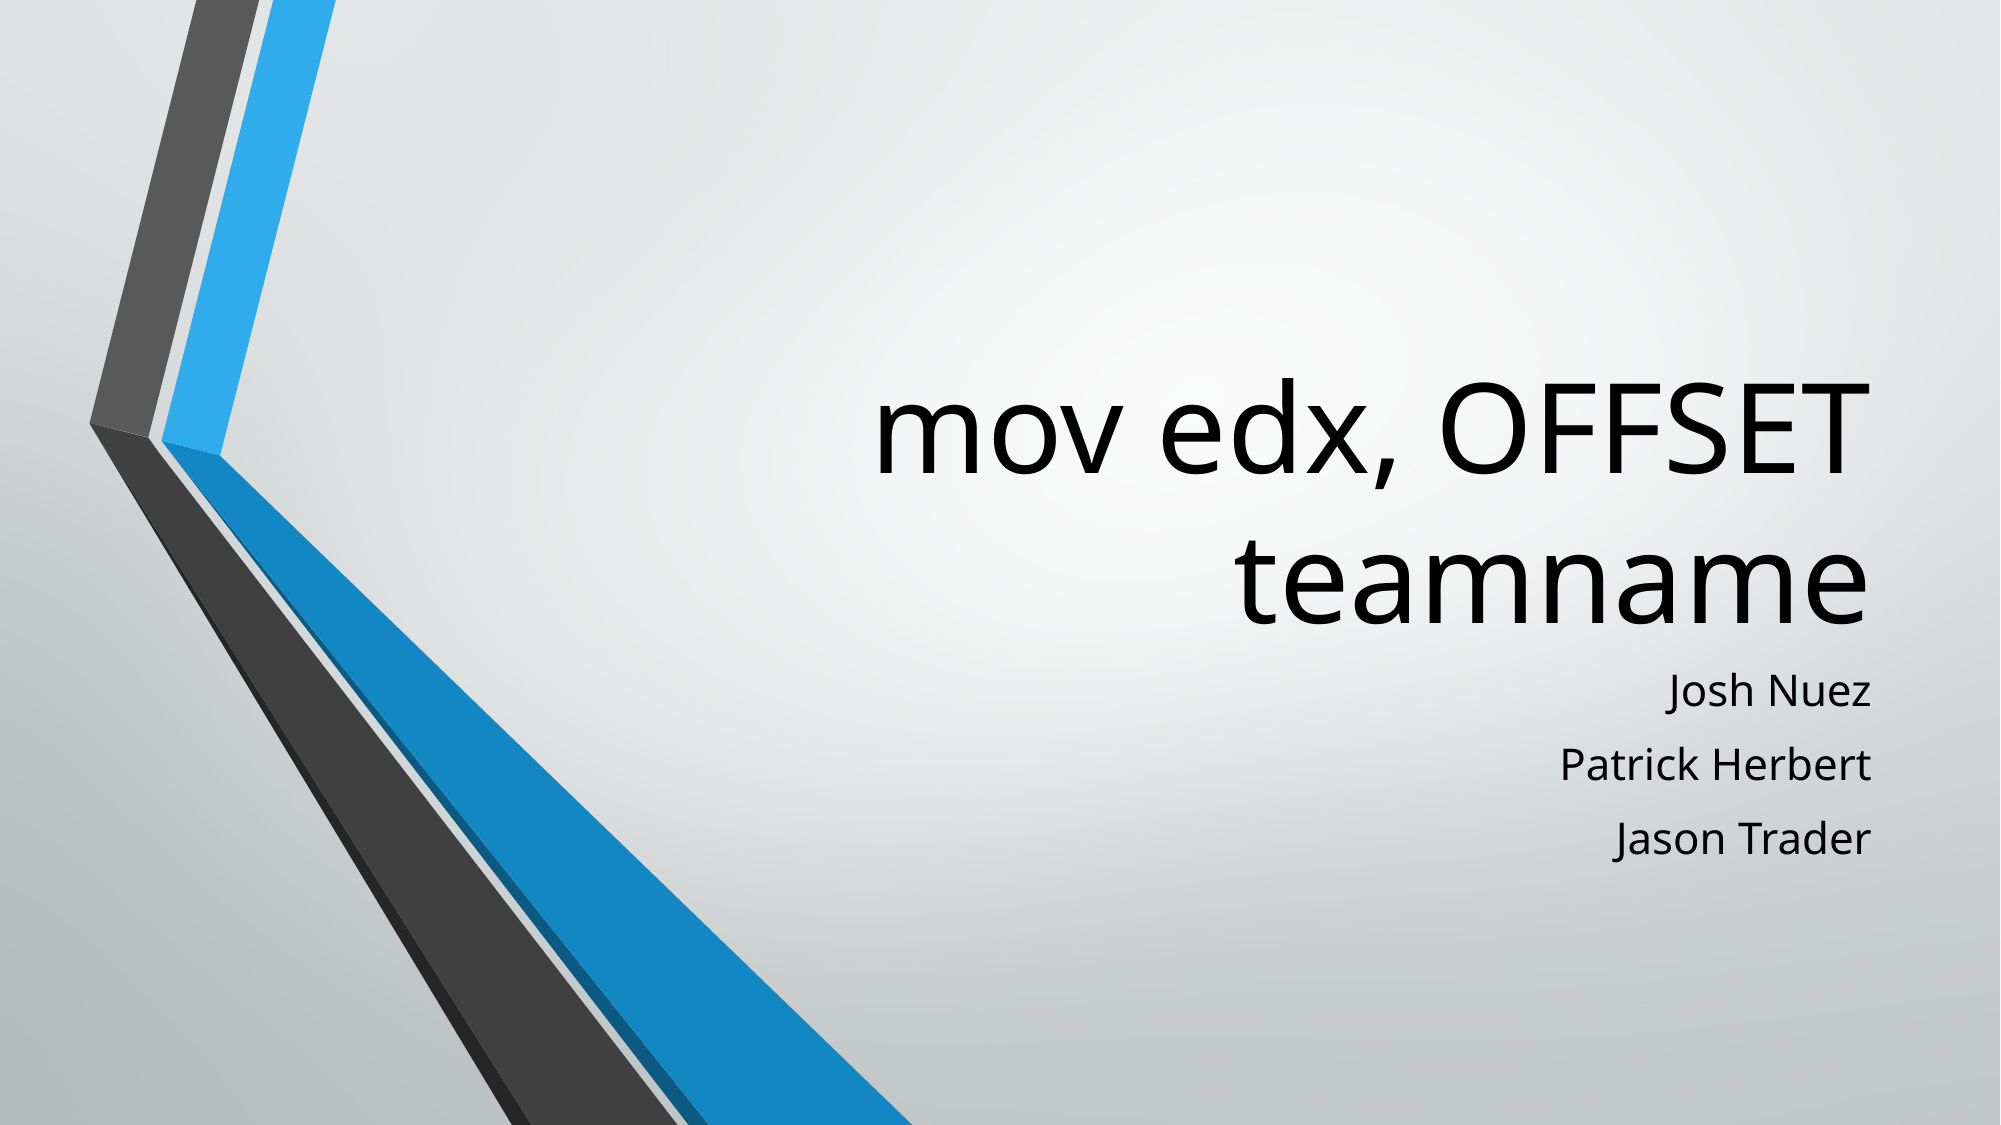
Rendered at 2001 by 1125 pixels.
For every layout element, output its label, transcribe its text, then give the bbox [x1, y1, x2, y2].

subtitle Josh Nuez Patrick Herbert Jason Trader [740, 655, 1887, 884]
title mov edx, OFFSET teamname [480, 226, 1887, 656]
